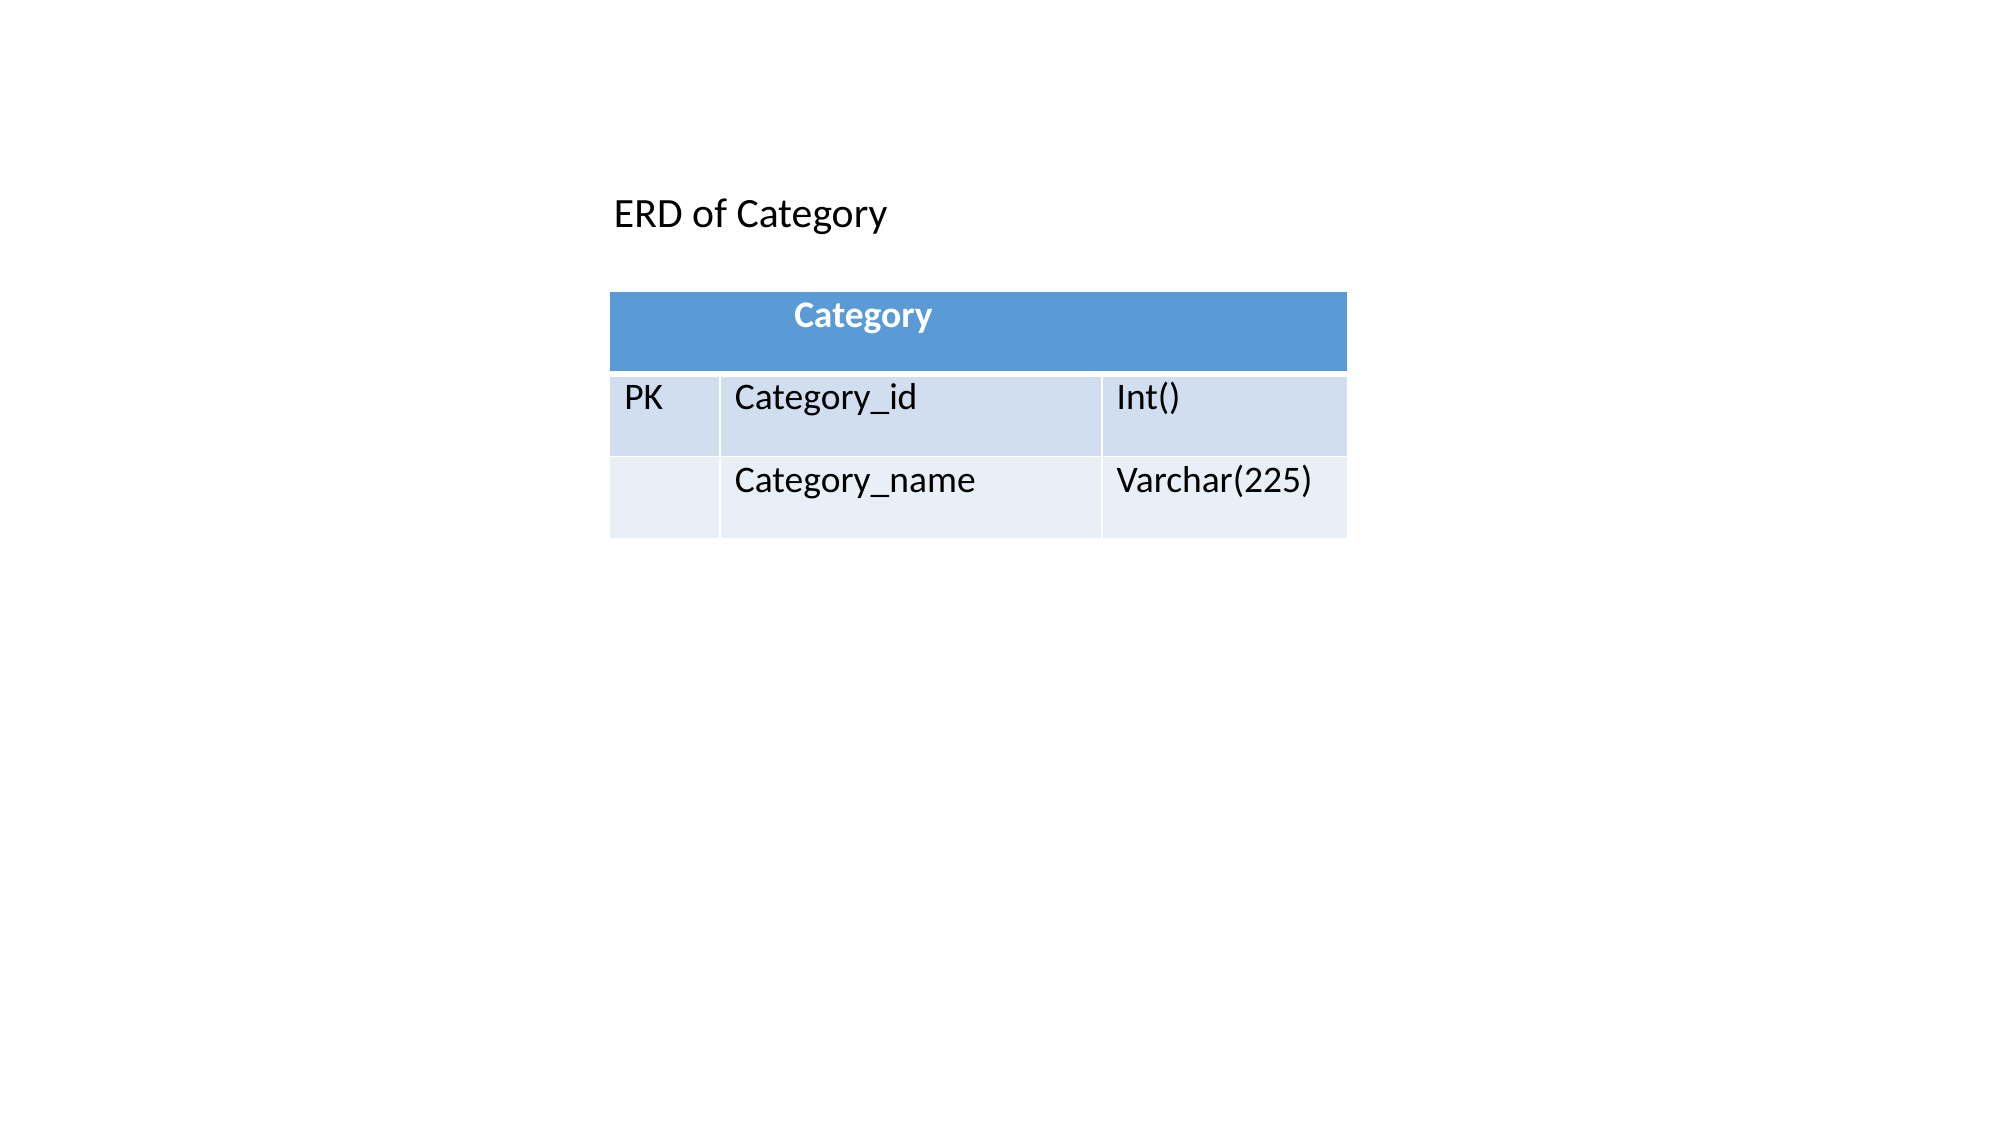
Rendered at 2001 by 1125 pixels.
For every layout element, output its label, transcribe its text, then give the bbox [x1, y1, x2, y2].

table_cell [610, 457, 719, 538]
table_cell Varchar(225) [1103, 457, 1347, 538]
table_cell Category_name [721, 457, 1101, 538]
table_cell Int() [1103, 377, 1347, 456]
text_box ERD of Category [589, 178, 1618, 244]
table_cell Category_id [721, 377, 1101, 456]
table_header Category [610, 292, 1347, 371]
table_cell PK [610, 377, 719, 456]
